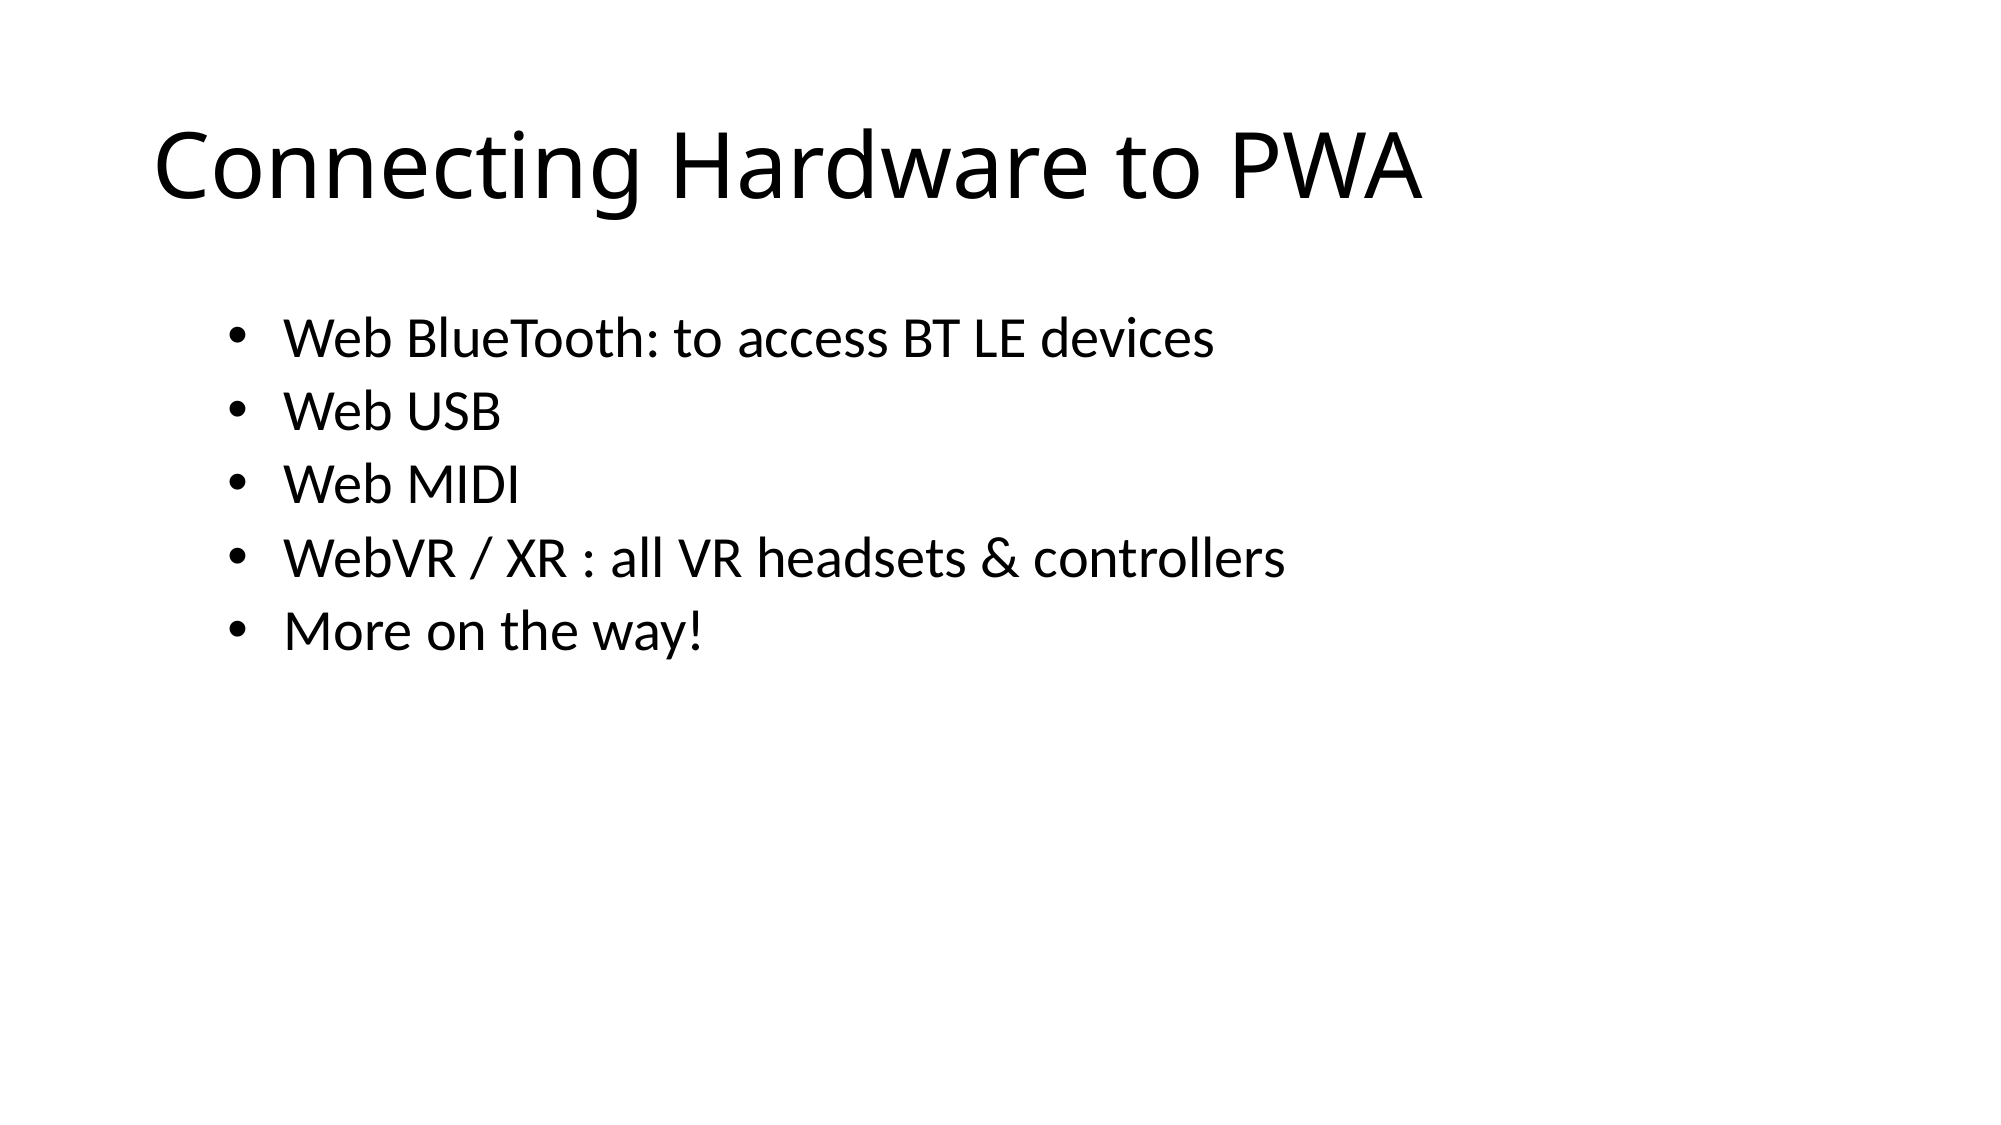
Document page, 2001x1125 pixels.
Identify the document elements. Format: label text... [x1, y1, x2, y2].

list Web BlueTooth: to access BT LE devices Web USB Web MIDI WebVR / XR : all VR headsets & controllers More on the way! [137, 299, 1863, 1014]
title Connecting Hardware to PWA [137, 59, 1863, 278]
